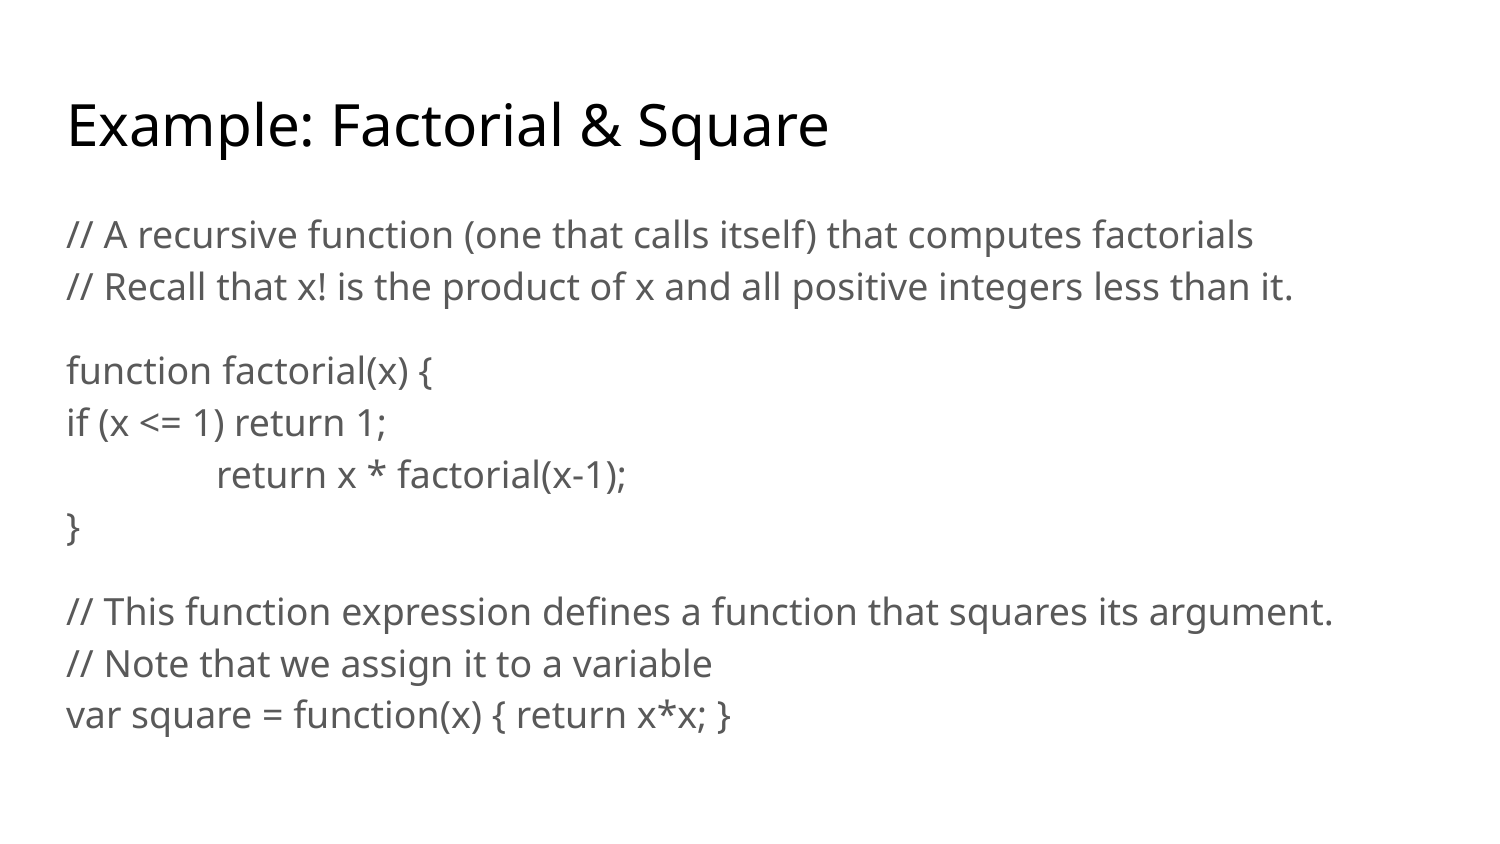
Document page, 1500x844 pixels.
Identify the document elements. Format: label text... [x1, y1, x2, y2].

title Example: Factorial & Square [51, 72, 1449, 167]
list // A recursive function (one that calls itself) that computes factorials // Recall that x! is the product of x and all positive integers less than it. function factorial(x) { if (x <= 1) return 1; return x * factorial(x-1); } // This function expression defines a function that squares its argument. // Note that we assign it to a variable var square = function(x) { return x*x; } [51, 189, 1449, 750]
